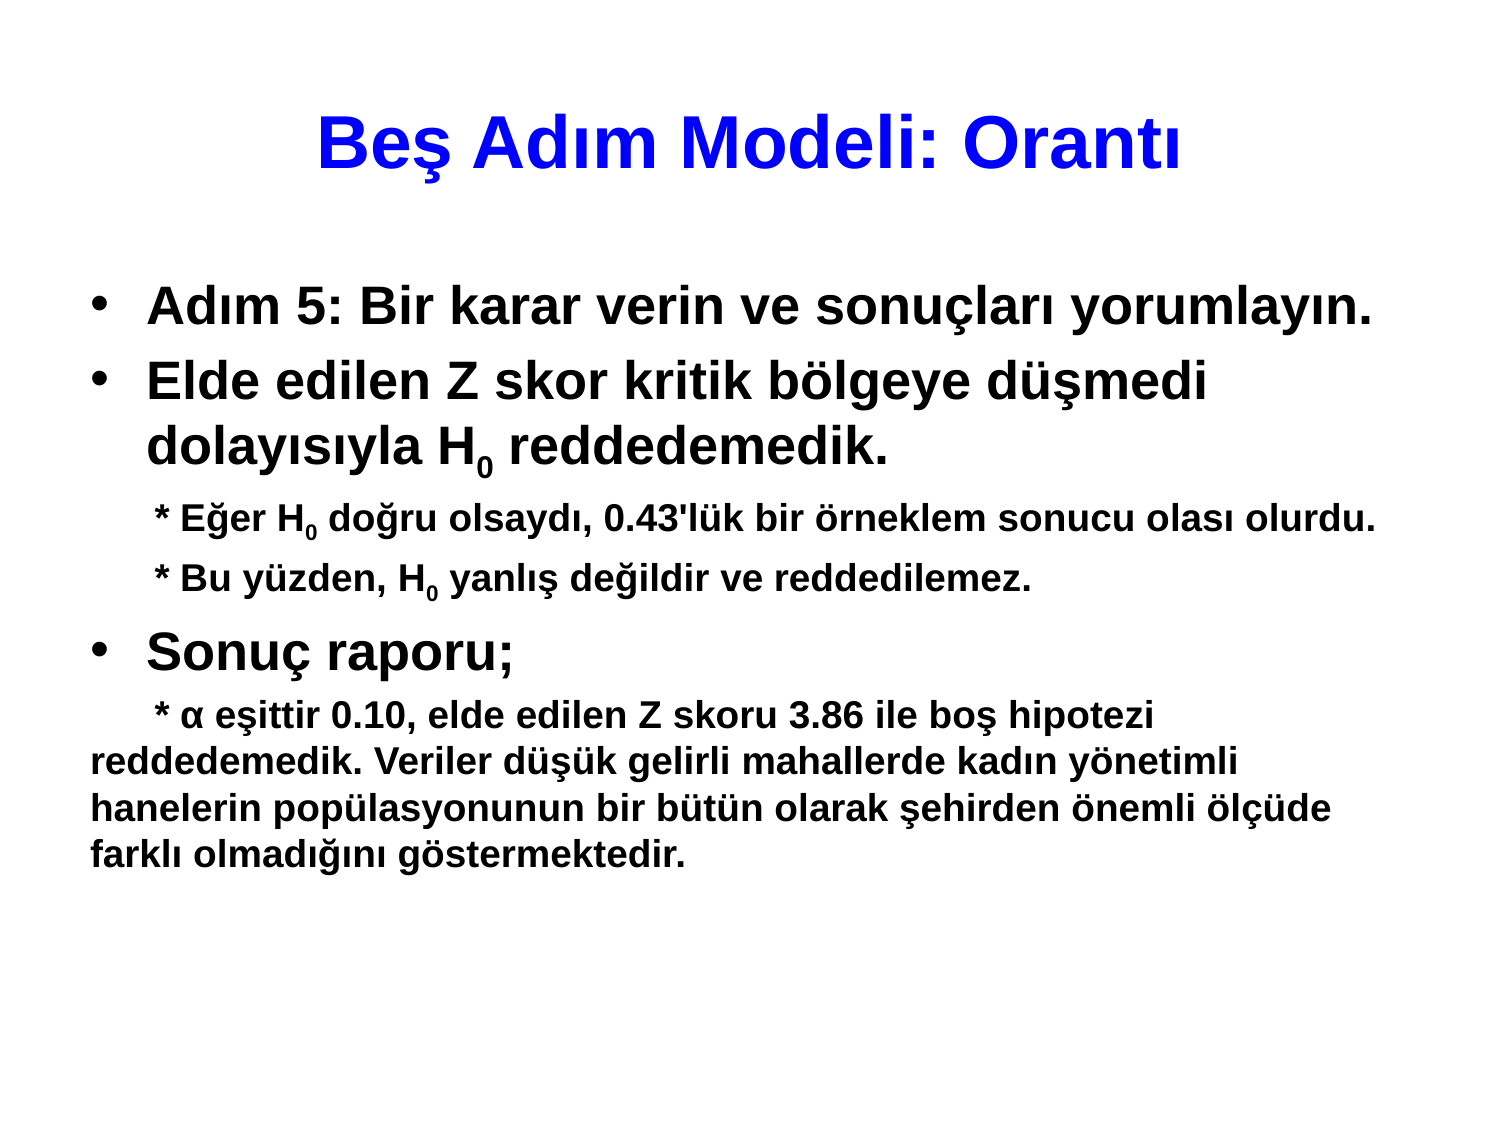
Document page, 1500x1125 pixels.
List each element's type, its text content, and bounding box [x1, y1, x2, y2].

list Adım 5: Bir karar verin ve sonuçları yorumlayın. Elde edilen Z skor kritik bölgeye düşmedi dolayısıyla H0 reddedemedik. * Eğer H0 doğru olsaydı, 0.43'lük bir örneklem sonucu olası olurdu. * Bu yüzden, H0 yanlış değildir ve reddedilemez. Sonuç raporu; * α eşittir 0.10, elde edilen Z skoru 3.86 ile boş hipotezi reddedemedik. Veriler düşük gelirli mahallerde kadın yönetimli hanelerin popülasyonunun bir bütün olarak şehirden önemli ölçüde farklı olmadığını göstermektedir. [75, 262, 1425, 1005]
title Beş Adım Modeli: Orantı [75, 45, 1425, 233]
